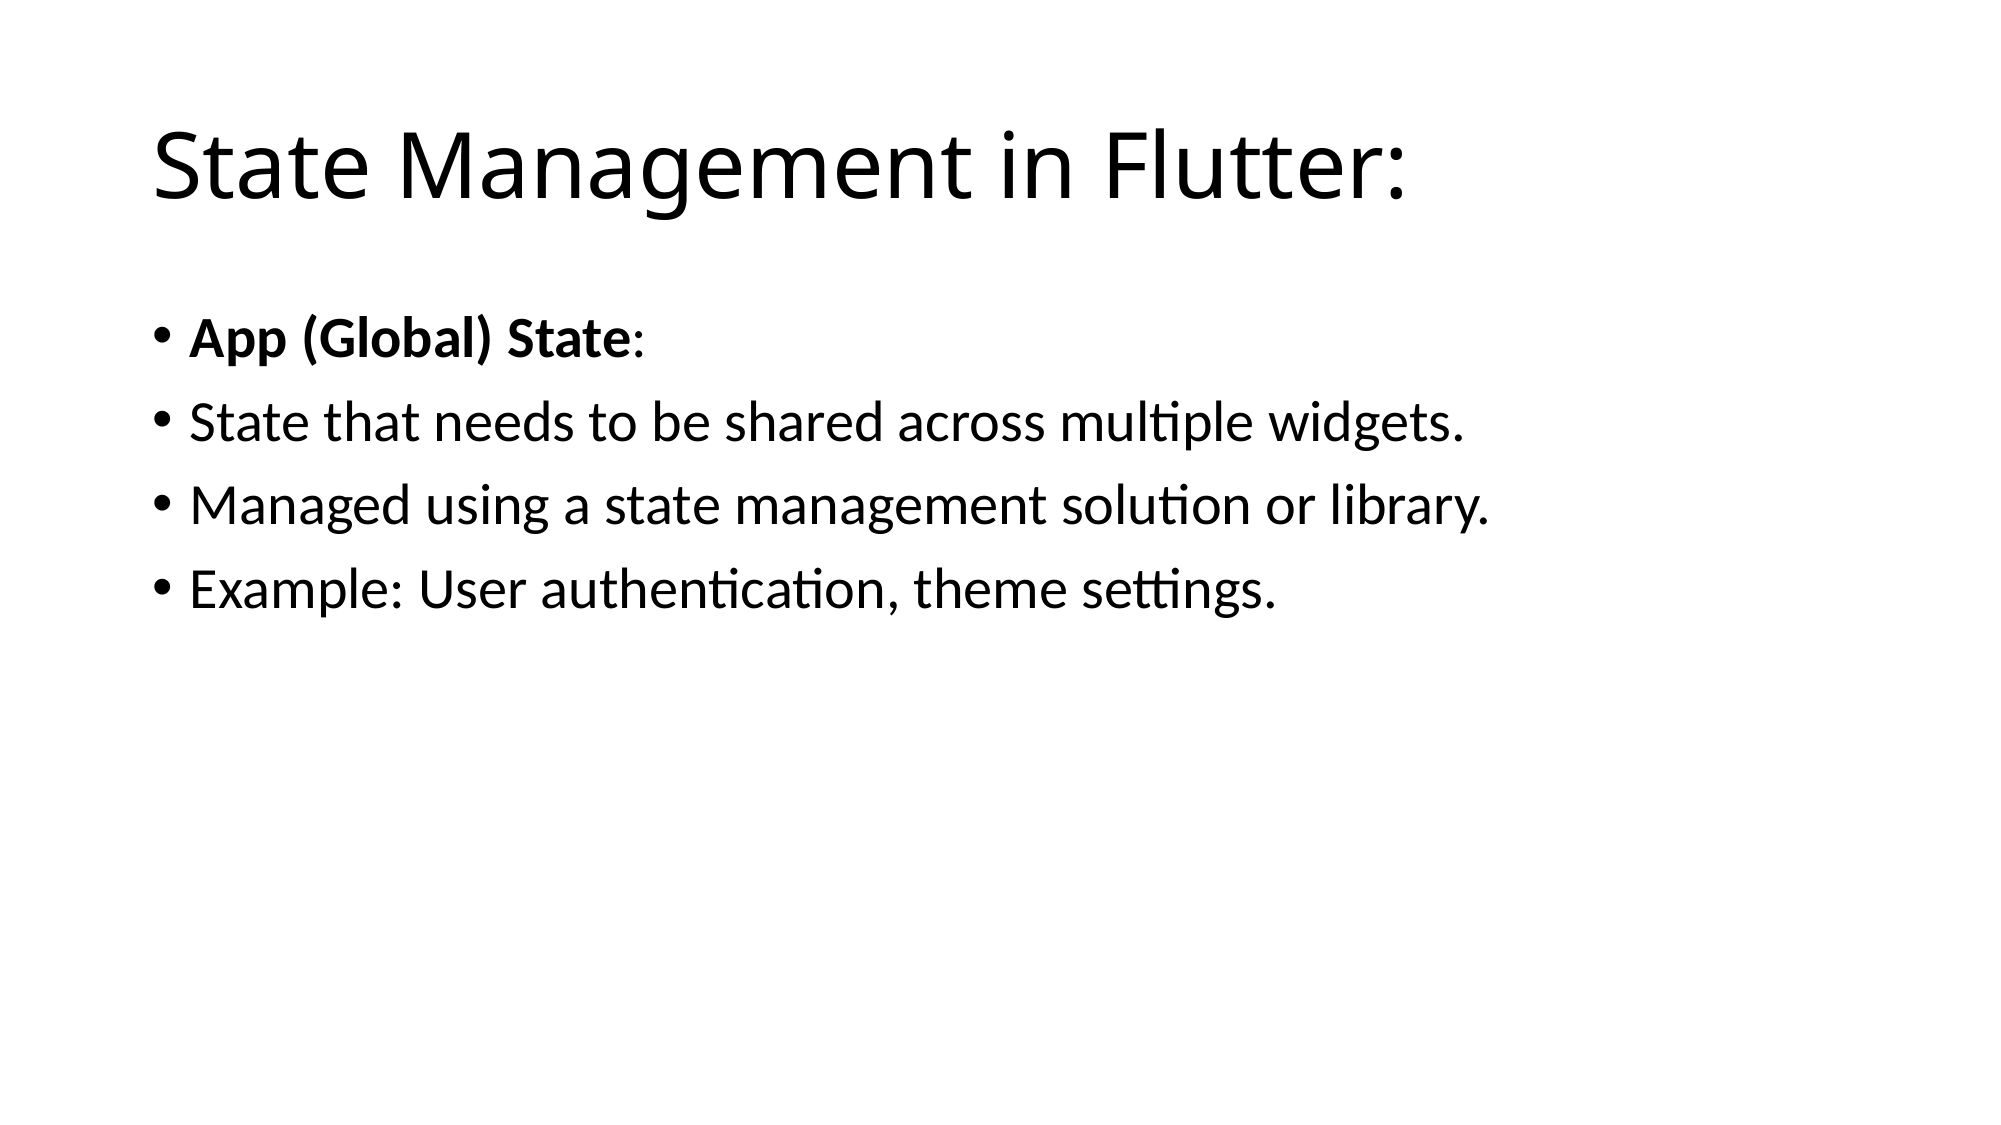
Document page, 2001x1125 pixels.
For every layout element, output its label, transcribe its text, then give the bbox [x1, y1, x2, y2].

list App (Global) State: State that needs to be shared across multiple widgets. Managed using a state management solution or library. Example: User authentication, theme settings. [137, 299, 1863, 1014]
title State Management in Flutter: [137, 59, 1863, 278]
